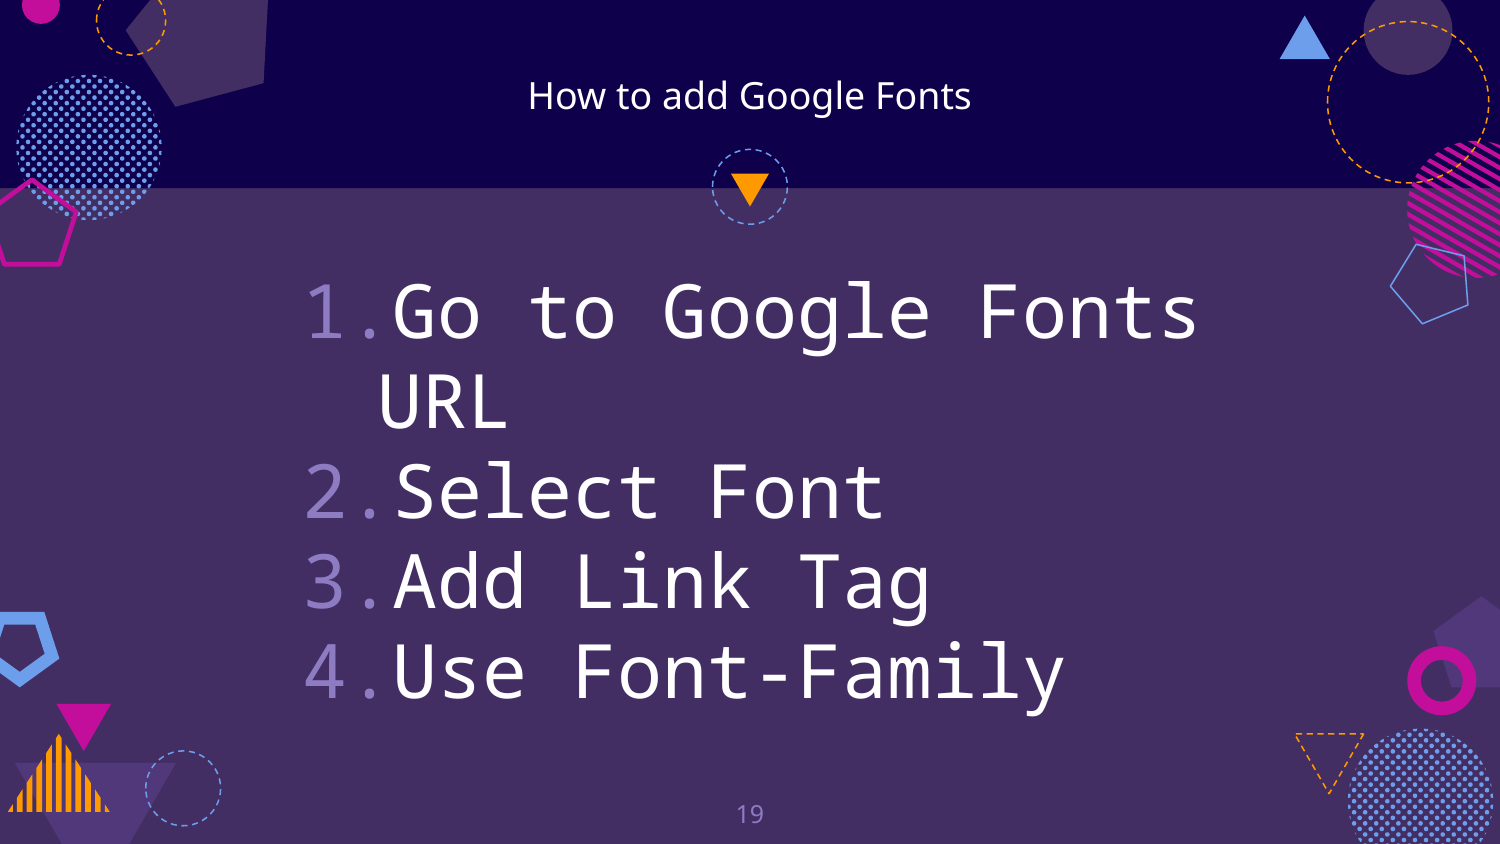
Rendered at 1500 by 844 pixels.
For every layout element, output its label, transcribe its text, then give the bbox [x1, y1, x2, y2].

title How to add Google Fonts [335, 0, 1165, 189]
list Go to Google Fonts URL Select Font Add Link Tag Use Font-Family [287, 248, 1367, 757]
slide_number ‹#› [705, 783, 795, 844]
